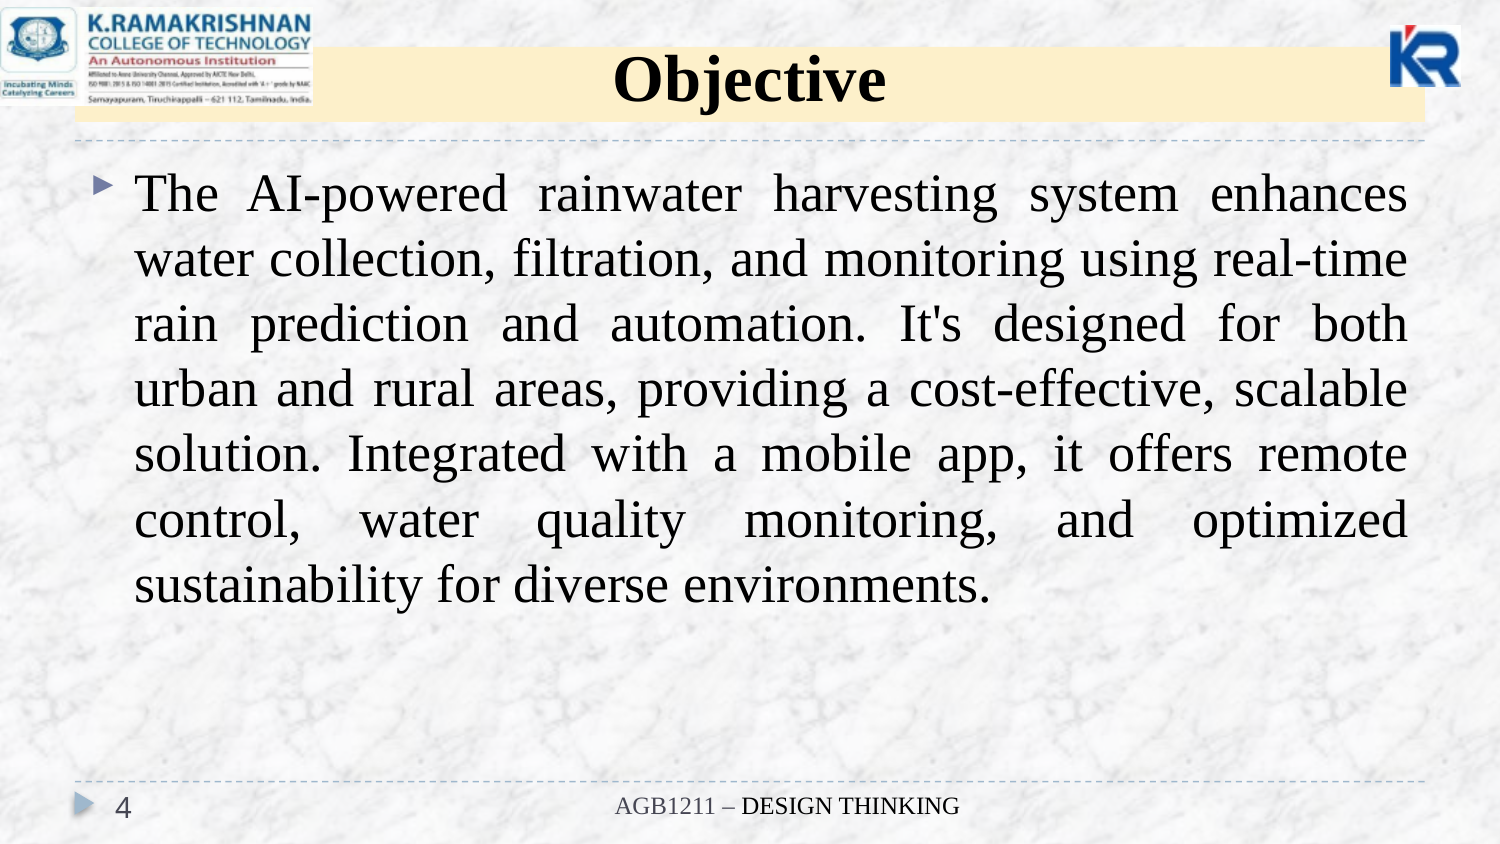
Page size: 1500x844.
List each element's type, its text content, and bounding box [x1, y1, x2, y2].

list The AI-powered rainwater harvesting system enhances water collection, filtration, and monitoring using real-time rain prediction and automation. It's designed for both urban and rural areas, providing a cost-effective, scalable solution. Integrated with a mobile app, it offers remote control, water quality monitoring, and optimized sustainability for diverse environments. [75, 150, 1425, 758]
slide_number 4 [100, 782, 426, 827]
picture [0, 7, 313, 106]
footer AGB1211 – DESIGN THINKING [450, 782, 1125, 844]
title Objective [75, 46, 1425, 122]
picture [1390, 25, 1461, 87]
